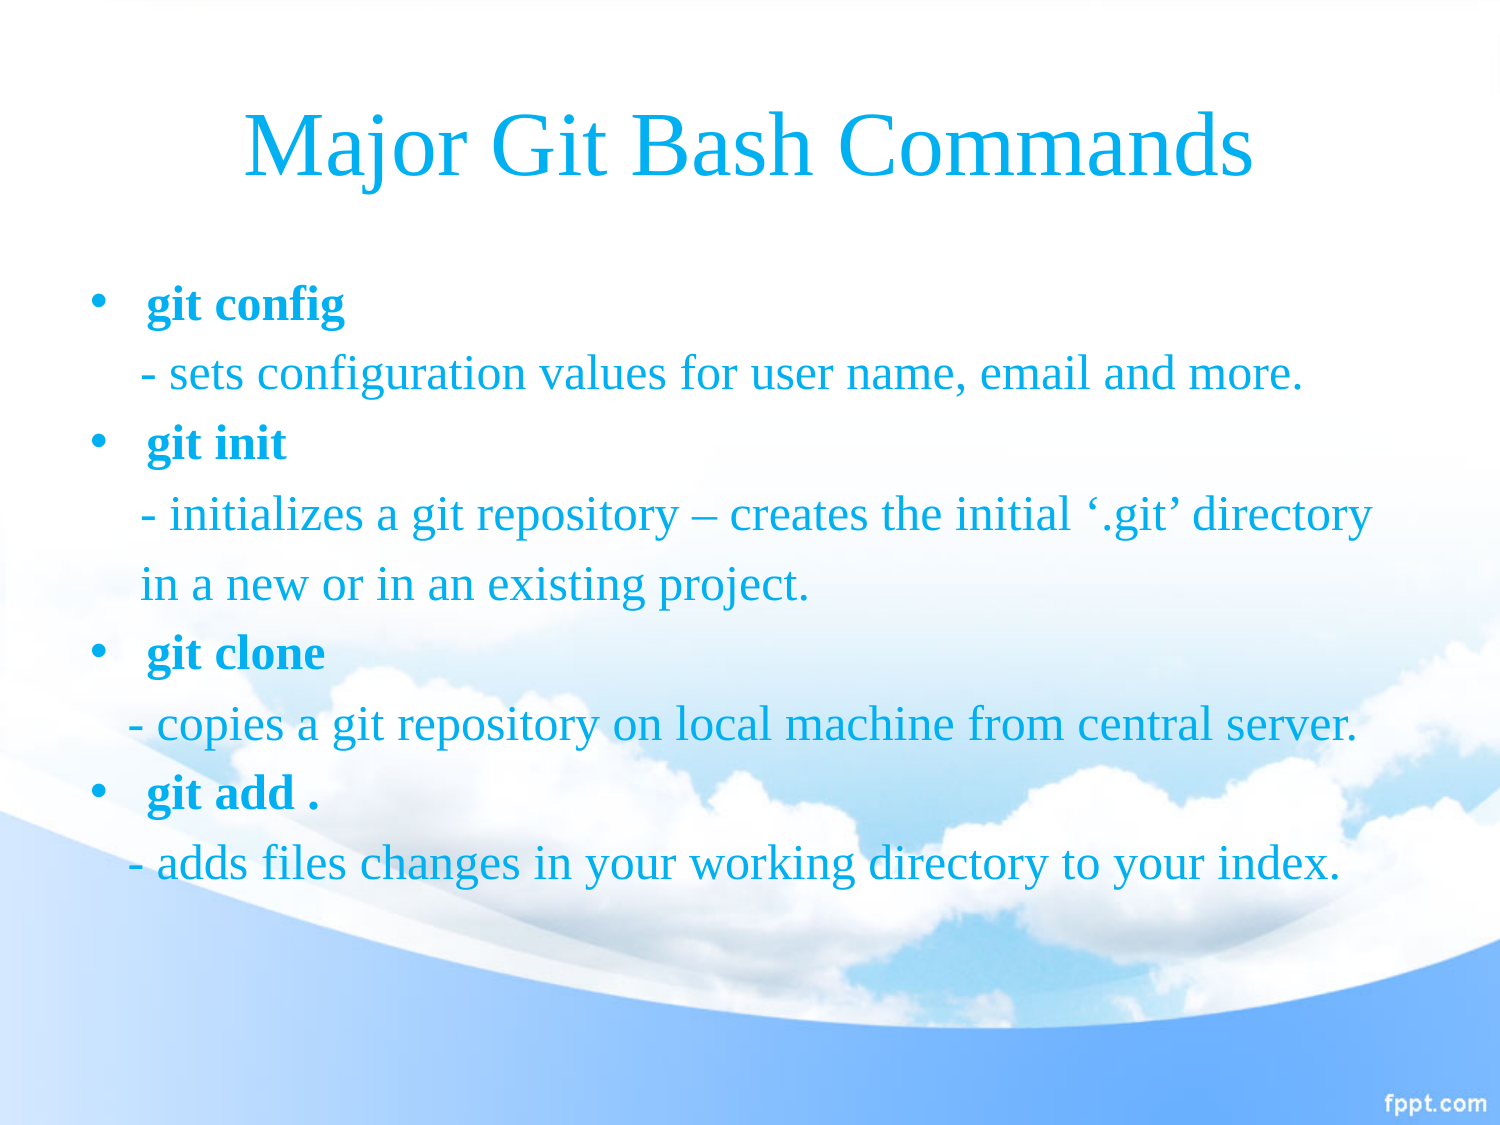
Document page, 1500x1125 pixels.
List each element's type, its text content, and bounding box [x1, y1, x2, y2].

list git config - sets configuration values for user name, email and more. git init - initializes a git repository – creates the initial ‘.git’ directory in a new or in an existing project. git clone - copies a git repository on local machine from central server. git add . - adds files changes in your working directory to your index. [75, 262, 1425, 1005]
title Major Git Bash Commands [75, 45, 1425, 233]
picture [0, 0, 1500, 1125]
